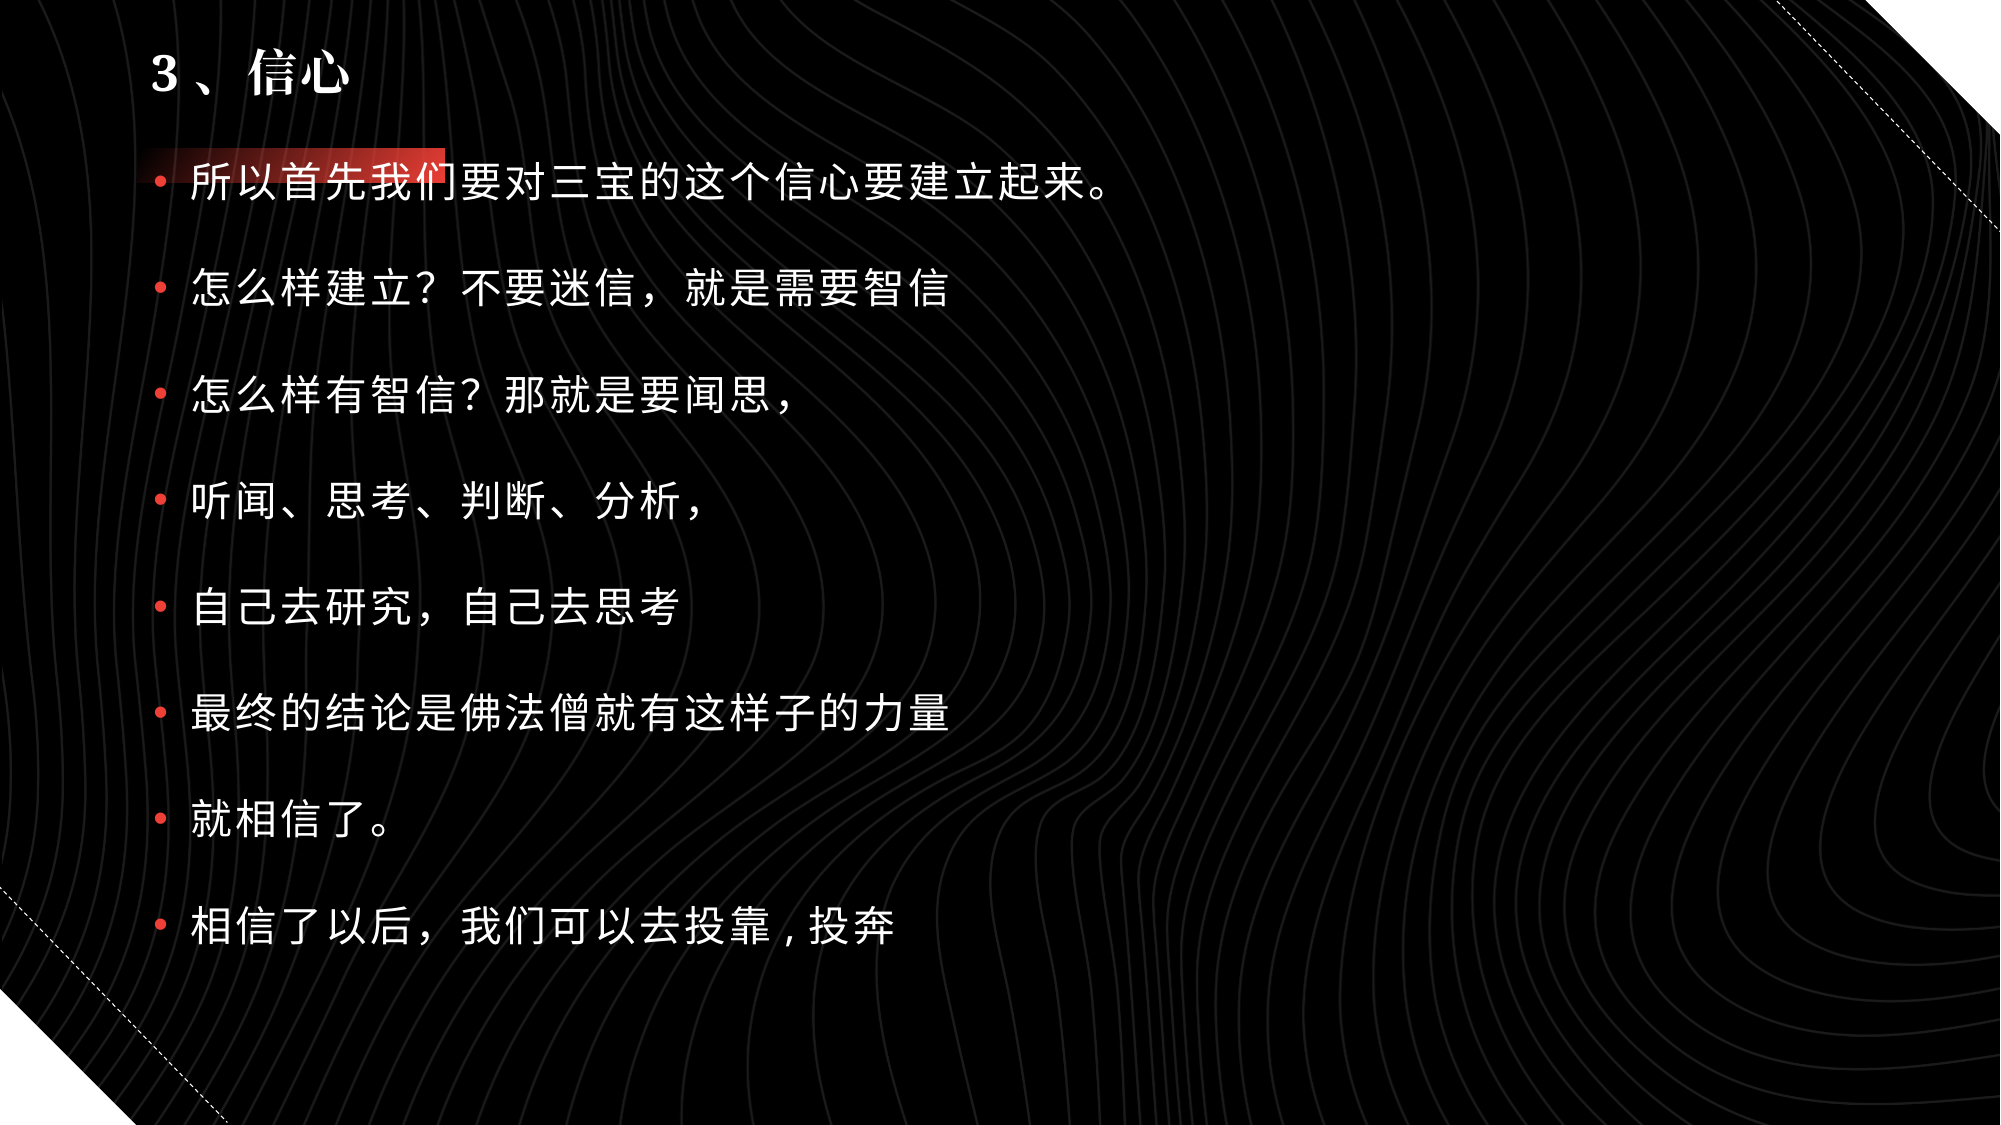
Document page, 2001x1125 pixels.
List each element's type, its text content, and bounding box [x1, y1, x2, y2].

title 3、信心 [136, 27, 1863, 124]
list 所以首先我们要对三宝的这个信心要建立起来。 怎么样建立？不要迷信，就是需要智信 怎么样有智信？那就是要闻思， 听闻、思考、判断、分析， 自己去研究，自己去思考 最终的结论是佛法僧就有这样子的力量 就相信了。 相信了以后，我们可以去投靠,投奔 [138, 123, 1863, 947]
